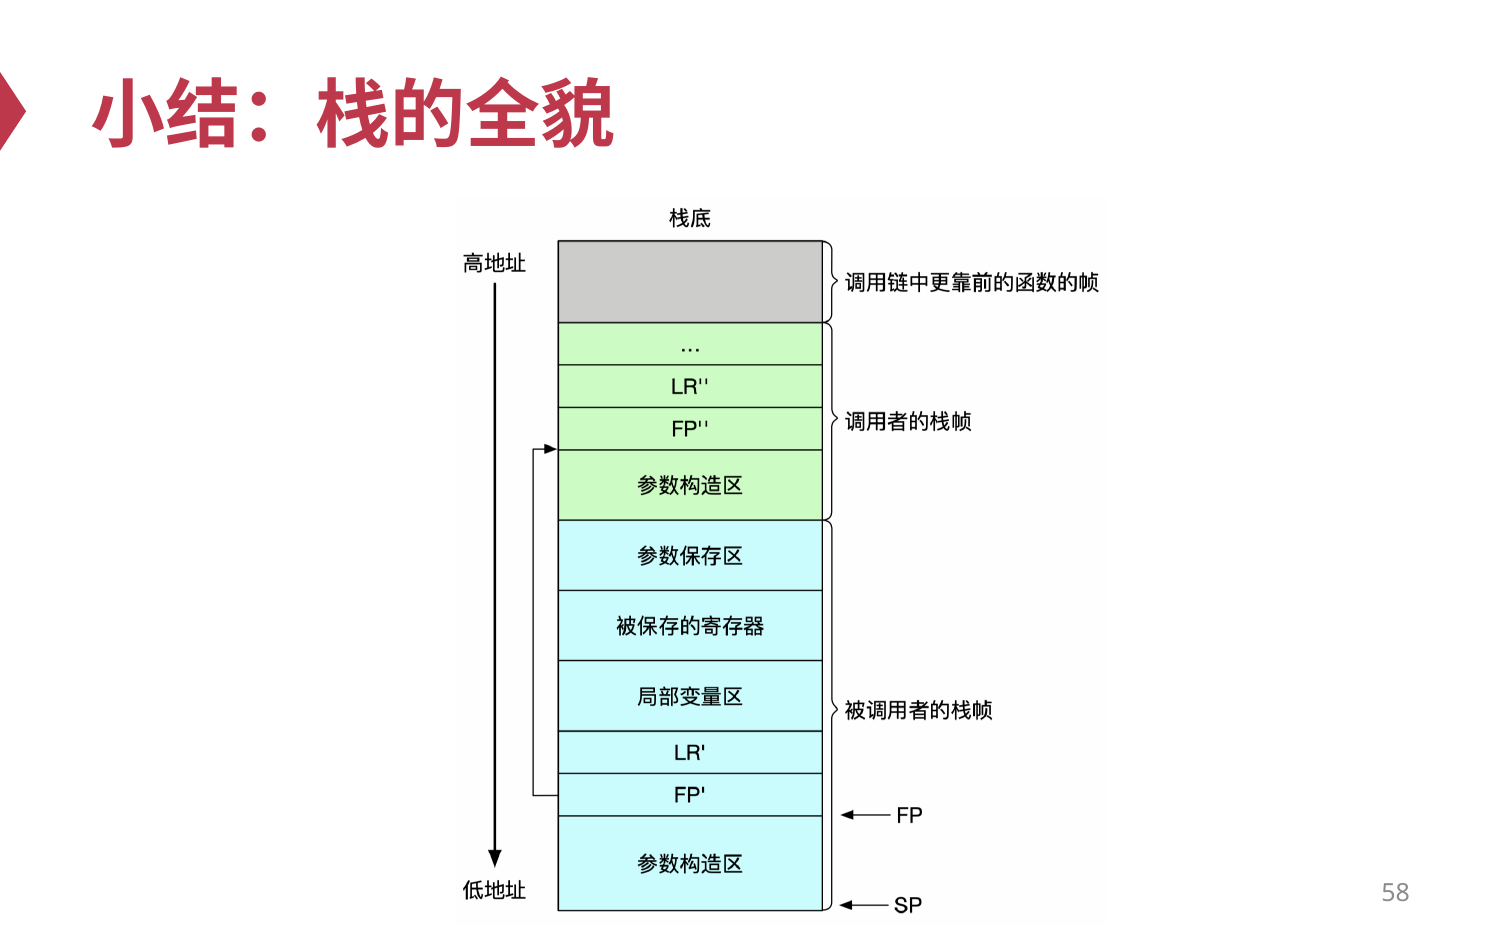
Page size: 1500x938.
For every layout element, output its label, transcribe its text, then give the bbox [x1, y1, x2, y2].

slide_number 58 [1149, 868, 1425, 919]
title 小结：栈的全貌 [75, 37, 1425, 186]
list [421, 184, 1143, 936]
